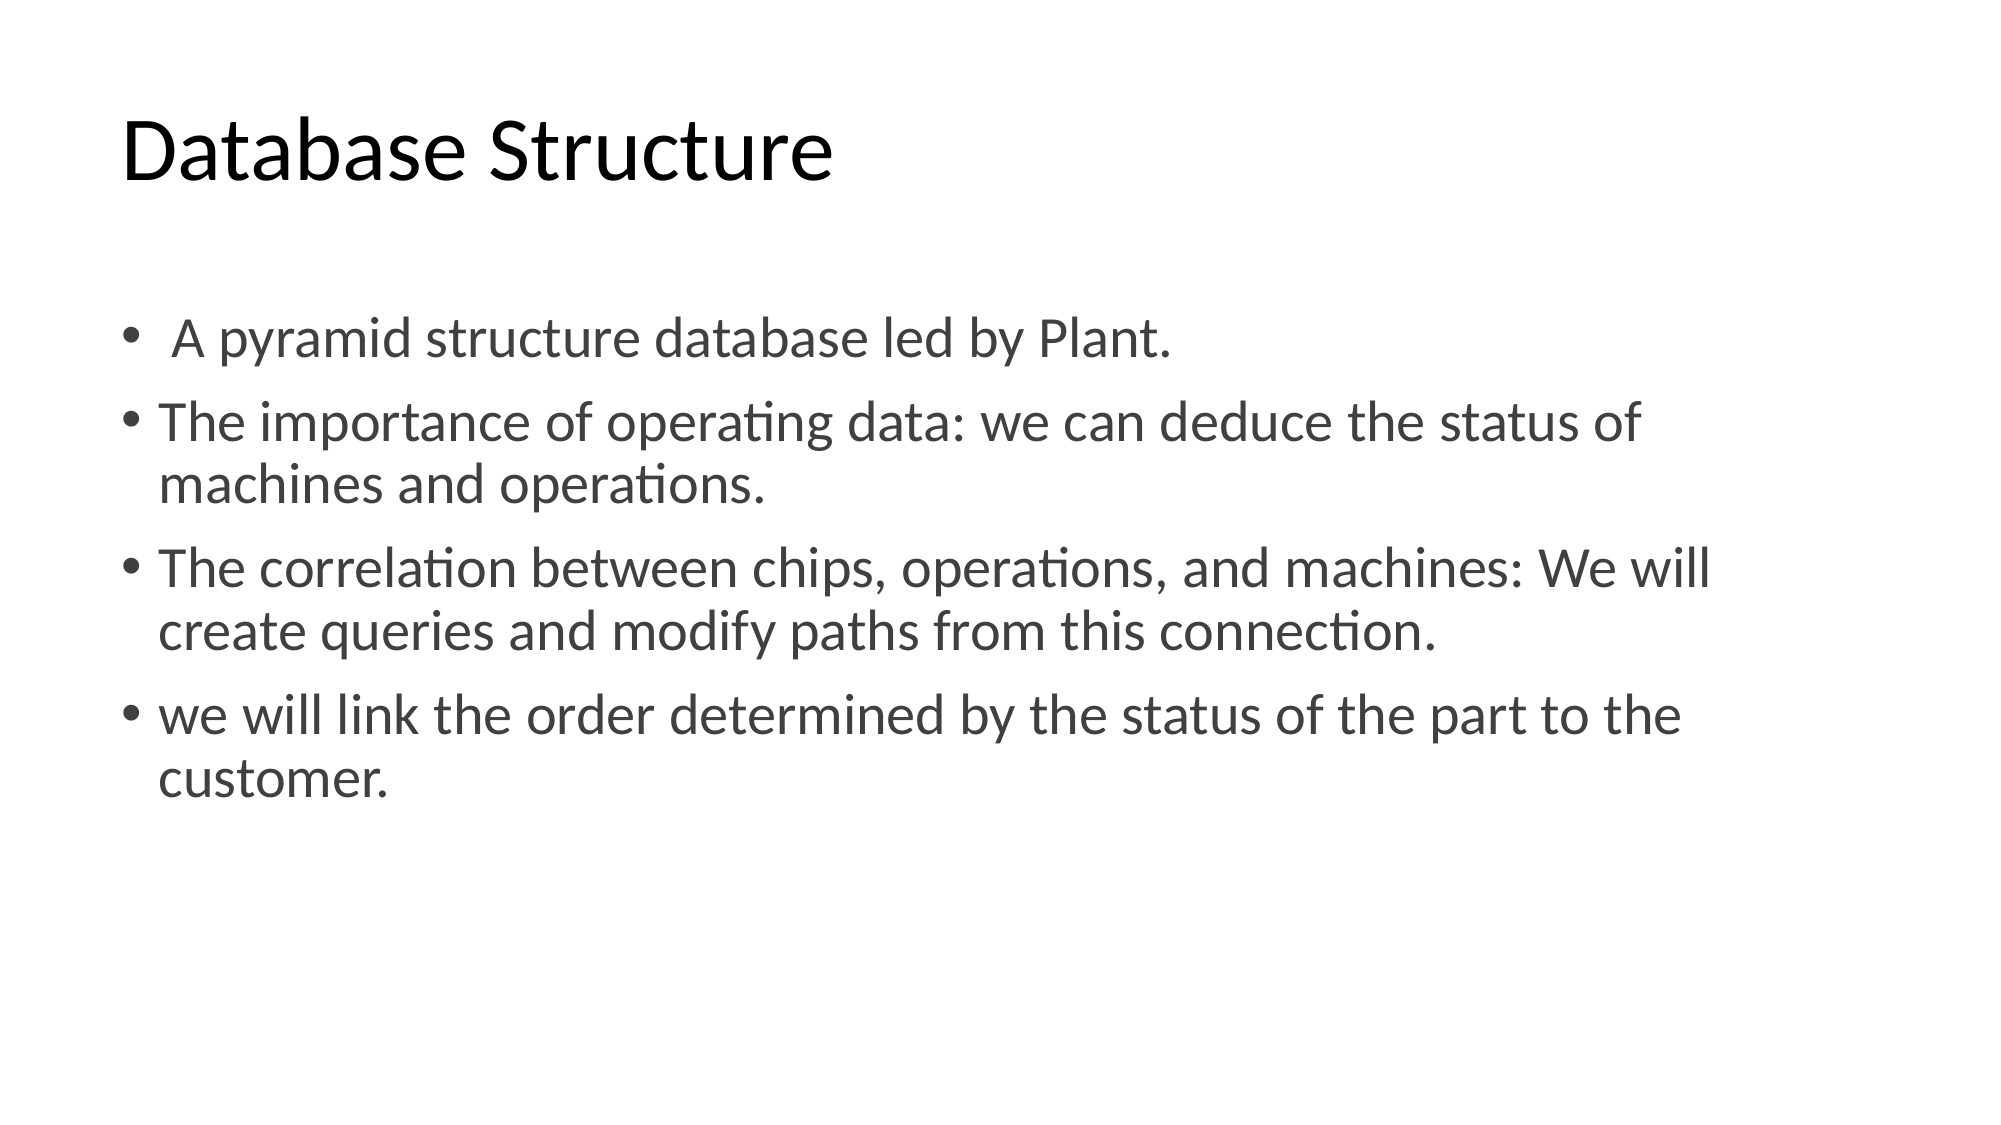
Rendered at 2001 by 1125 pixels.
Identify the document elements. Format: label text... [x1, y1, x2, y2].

list A pyramid structure database led by Plant. The importance of operating data: we can deduce the status of machines and operations. The correlation between chips, operations, and machines: We will create queries and modify paths from this connection. we will link the order determined by the status of the part to the customer. [106, 299, 1832, 1014]
title Database Structure [106, 42, 1832, 260]
